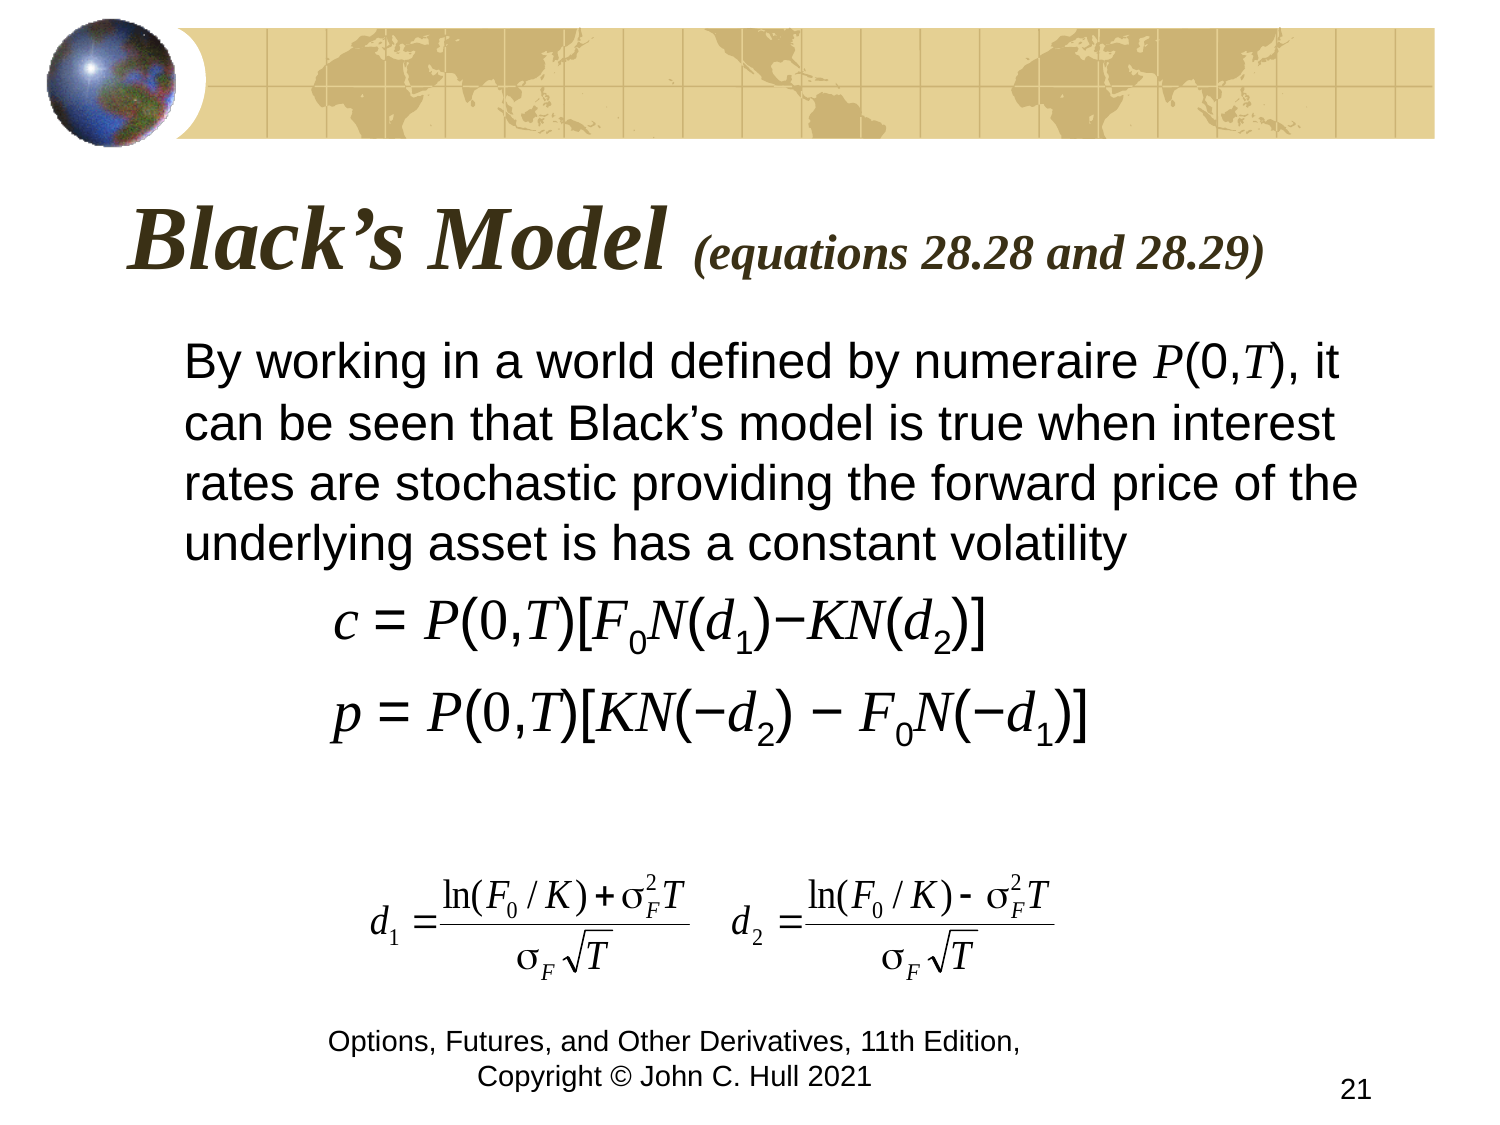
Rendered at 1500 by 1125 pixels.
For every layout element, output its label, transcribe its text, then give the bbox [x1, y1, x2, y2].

title Black’s Model (equations 28.28 and 28.29) [112, 152, 1316, 312]
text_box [363, 862, 1062, 990]
footer Options, Futures, and Other Derivatives, 11th Edition, Copyright © John C. Hull 2021 [262, 1024, 1088, 1101]
picture [42, 14, 190, 151]
slide_number 21 [1074, 1037, 1388, 1113]
list By working in a world defined by numeraire P(0,T), it can be seen that Black’s model is true when interest rates are stochastic providing the forward price of the underlying asset is has a constant volatility c = P(0,T)[F0N(d1)−KN(d2)] p = P(0,T)[KN(−d2) − F0N(−d1)] [112, 312, 1388, 1028]
